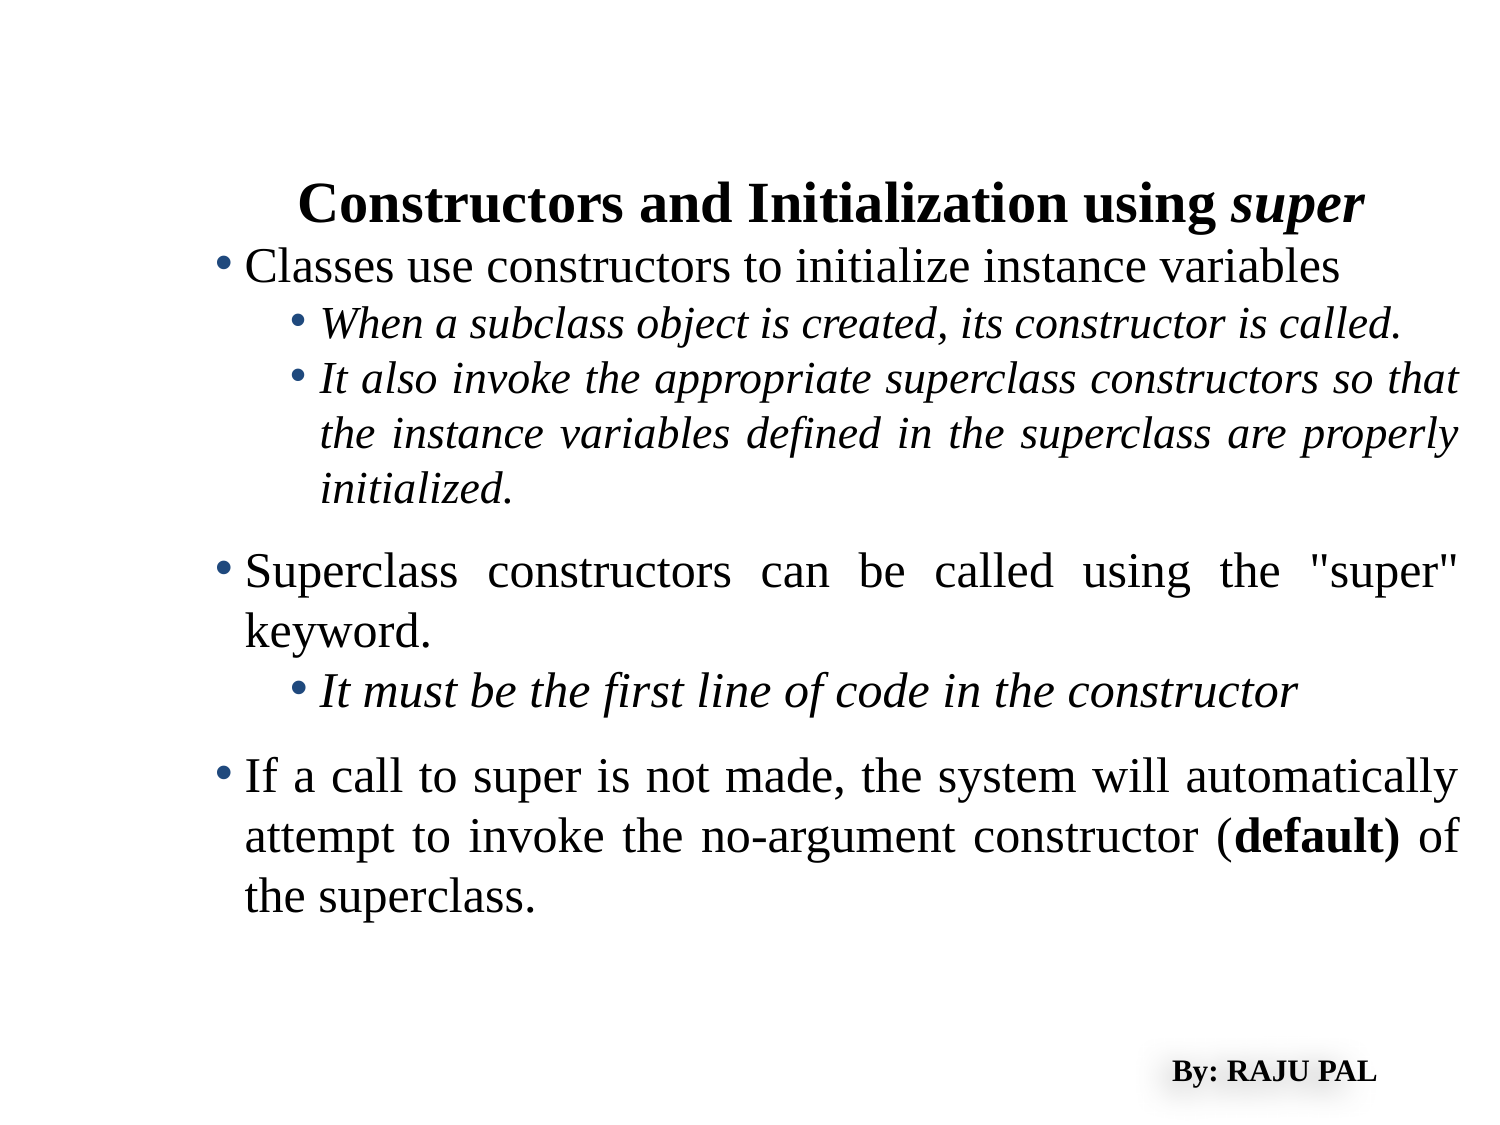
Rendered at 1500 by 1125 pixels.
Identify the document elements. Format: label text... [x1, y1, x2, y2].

text_box Constructors and Initialization using super [249, 149, 1413, 224]
text_box Classes use constructors to initialize instance variables When a subclass object is created, its constructor is called. It also invoke the appropriate superclass constructors so that the instance variables defined in the superclass are properly initialized. Superclass constructors can be called using the "super" keyword. It must be the first line of code in the constructor If a call to super is not made, the system will automatically attempt to invoke the no-argument constructor (default) of the superclass. [199, 224, 1475, 1050]
